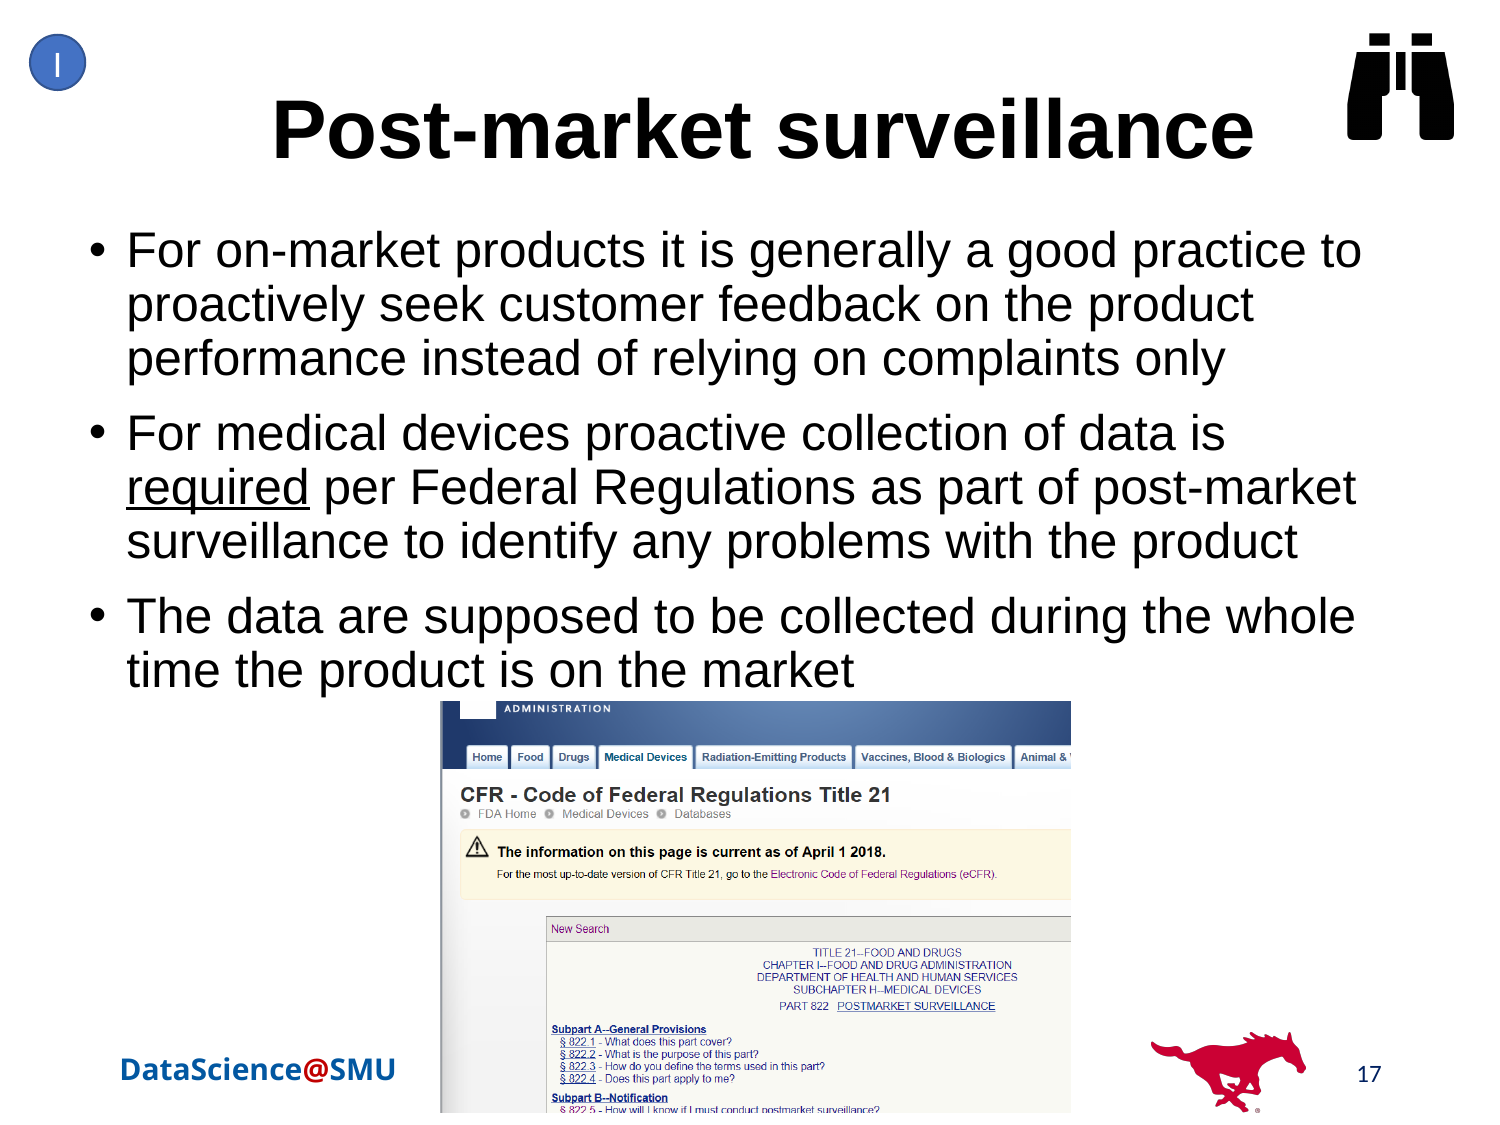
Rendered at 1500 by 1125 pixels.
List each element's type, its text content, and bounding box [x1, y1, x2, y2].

picture [1151, 1103, 1306, 1113]
picture [1325, 11, 1476, 162]
picture [440, 701, 1071, 1113]
text_box I [28, 33, 87, 92]
slide_number 17 [1071, 1042, 1397, 1103]
picture [1151, 1032, 1306, 1042]
title Post-market surveillance [117, 22, 1412, 240]
list For on-market products it is generally a good practice to proactively seek customer feedback on the product performance instead of relying on complaints only For medical devices proactive collection of data is required per Federal Regulations as part of post-market surveillance to identify any problems with the product The data are supposed to be collected during the whole time the product is on the market [73, 217, 1401, 932]
